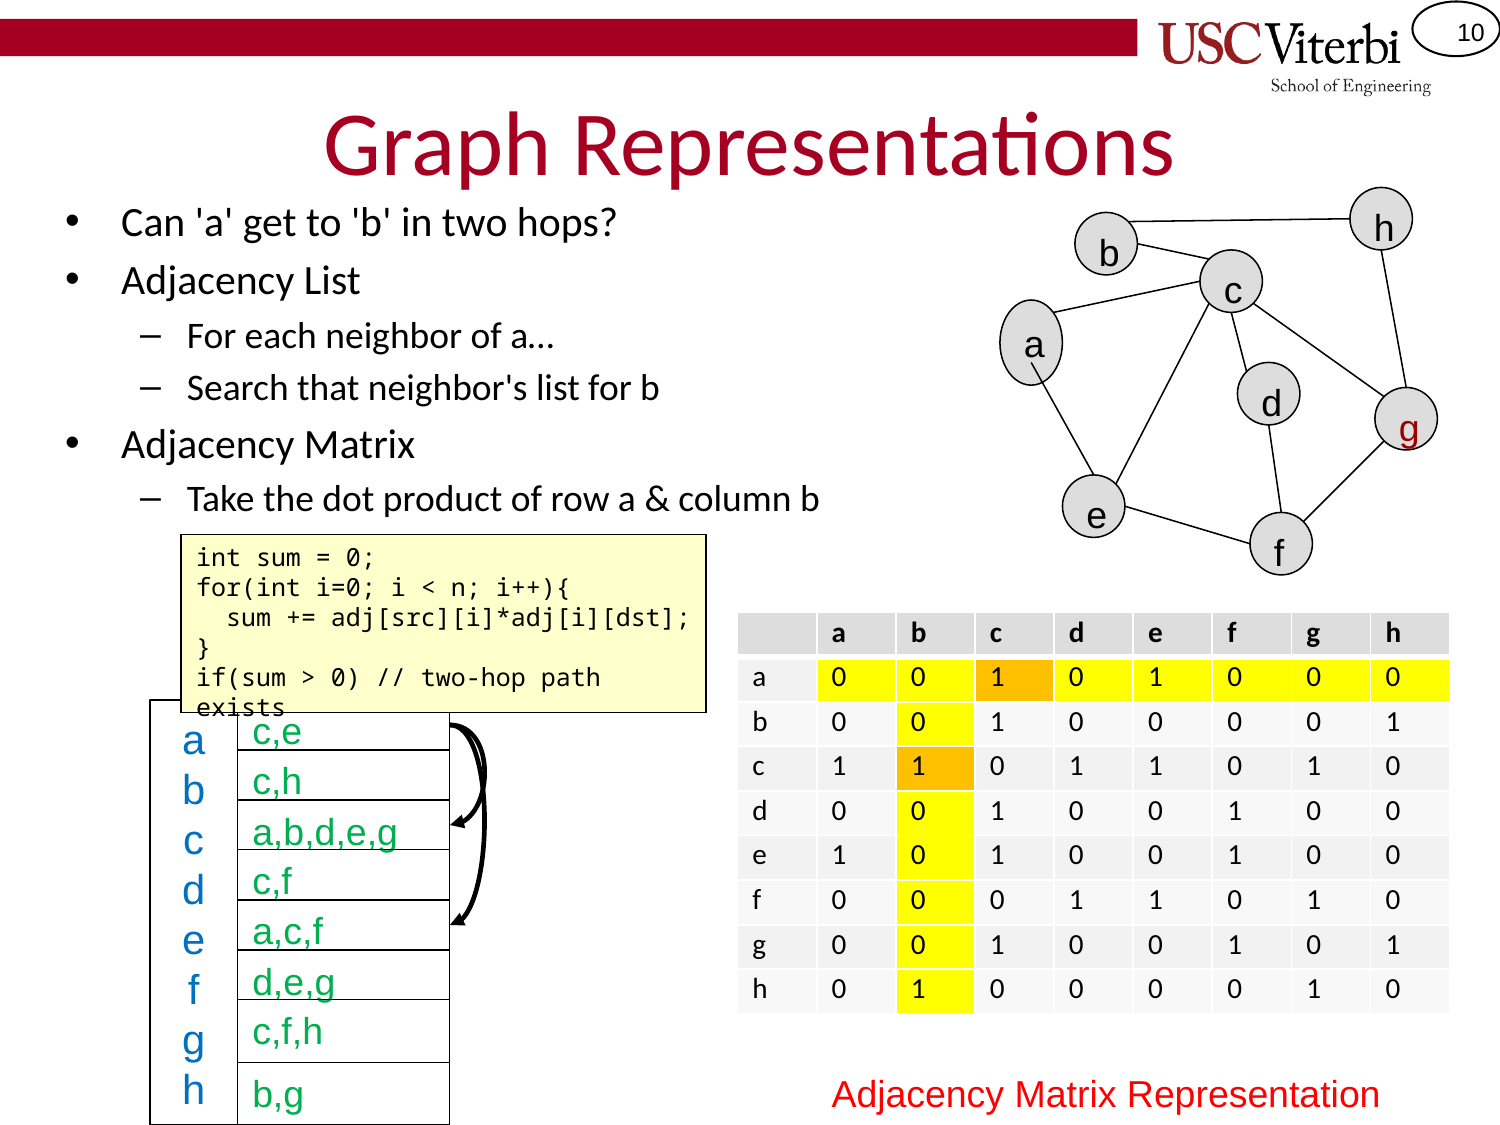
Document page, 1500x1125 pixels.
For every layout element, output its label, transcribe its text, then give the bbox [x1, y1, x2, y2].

table_cell 0 [1371, 660, 1449, 701]
table_cell 0 [1213, 703, 1291, 745]
table_header f [1213, 613, 1291, 654]
text_box e [1062, 475, 1125, 538]
table_cell 0 [976, 970, 1053, 1013]
table_header [738, 613, 816, 654]
table_cell 1 [1134, 660, 1211, 701]
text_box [1271, 284, 1366, 416]
table_cell 0 [1371, 747, 1449, 790]
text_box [1137, 243, 1210, 260]
text_box f [1250, 512, 1313, 575]
text_box c,h [237, 750, 443, 800]
table_cell 1 [1055, 881, 1132, 924]
text_box a b c d e f g h [149, 699, 238, 1125]
table_cell 0 [976, 747, 1053, 790]
picture [1125, 0, 1447, 45]
text_box d [1258, 362, 1276, 425]
table_cell b [738, 703, 816, 745]
table_cell 1 [976, 926, 1053, 968]
table_cell 0 [1055, 836, 1132, 879]
text_box d,e,g [237, 950, 450, 999]
text_box h [1350, 187, 1413, 250]
table_cell 1 [976, 792, 1053, 835]
table_cell f [738, 881, 816, 924]
table_header c [976, 613, 1053, 654]
table_cell 0 [1134, 836, 1211, 879]
table_cell a [738, 660, 816, 701]
table_cell 0 [1134, 926, 1211, 968]
table_cell c [738, 747, 816, 790]
table_cell 0 [818, 926, 895, 968]
table_cell 1 [818, 836, 895, 879]
table_cell 0 [897, 792, 974, 835]
table_cell 1 [1213, 926, 1291, 968]
table_cell 1 [818, 747, 895, 790]
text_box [1324, 305, 1463, 332]
table_cell e [738, 836, 816, 879]
table_header d [1055, 613, 1132, 654]
table_cell 0 [818, 881, 895, 924]
text_box a [999, 299, 1063, 385]
table_cell 0 [1134, 703, 1211, 745]
table_header e [1134, 613, 1211, 654]
text_box a,c,f [237, 900, 450, 950]
table_cell 1 [976, 703, 1053, 745]
table_cell 0 [1371, 792, 1449, 835]
table_cell 0 [1055, 926, 1132, 968]
table_cell 0 [1213, 881, 1291, 924]
table_cell 0 [818, 660, 895, 701]
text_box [1053, 281, 1201, 313]
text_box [1303, 440, 1385, 522]
table_cell 1 [1292, 881, 1370, 924]
text_box g [1374, 387, 1438, 450]
table_header h [1371, 613, 1449, 654]
table_cell d [738, 792, 816, 835]
text_box c [1244, 252, 1263, 310]
table_header g [1292, 613, 1370, 654]
text_box a,b,d,e,g [237, 800, 444, 849]
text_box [1230, 462, 1319, 476]
table_cell 0 [1213, 660, 1291, 701]
table_cell 0 [897, 881, 974, 924]
table_cell 0 [1134, 792, 1211, 835]
table_cell 0 [1292, 660, 1370, 701]
table_cell 0 [1371, 881, 1449, 924]
text_box c,e [238, 713, 450, 750]
table_cell 0 [818, 792, 895, 835]
table_cell 1 [1292, 747, 1370, 790]
table_cell 0 [1213, 970, 1291, 1013]
text_box c,f [237, 849, 444, 900]
table_cell 0 [1055, 792, 1132, 835]
table_cell 0 [1134, 970, 1211, 1013]
table_cell 1 [976, 836, 1053, 879]
table_cell 0 [1371, 836, 1449, 879]
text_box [1071, 346, 1254, 441]
table_cell 0 [897, 926, 974, 968]
text_box Adjacency Matrix Representation [774, 1062, 1438, 1125]
table_cell 1 [1213, 836, 1291, 879]
table_cell 1 [1055, 747, 1132, 790]
table_cell 0 [897, 703, 974, 745]
table_cell 0 [897, 660, 974, 701]
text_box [449, 724, 453, 926]
text_box c,f,h [237, 999, 450, 1062]
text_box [1030, 384, 1094, 476]
table_cell 0 [1292, 792, 1370, 835]
table_cell 0 [1055, 660, 1132, 701]
title Graph Representations [75, 45, 1425, 233]
table_cell 1 [1371, 926, 1449, 968]
table_header a [818, 613, 895, 654]
table_cell 1 [976, 660, 1053, 701]
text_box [1237, 109, 1241, 332]
picture [1425, 50, 1463, 119]
table_cell 1 [1371, 703, 1449, 745]
table_cell g [738, 926, 816, 968]
table_cell 0 [1055, 970, 1132, 1013]
table_cell 1 [897, 970, 974, 1013]
table_cell 0 [1292, 926, 1370, 968]
table_cell 1 [897, 747, 974, 790]
table_cell 1 [1134, 747, 1211, 790]
table_cell 0 [1292, 703, 1370, 745]
list Can 'a' get to 'b' in two hops? Adjacency List For each neighbor of a… Search that neighbor's list for b Adjacency Matrix Take the dot product of row a & column b [50, 187, 925, 575]
table_cell 0 [1055, 703, 1132, 745]
picture [1414, 3, 1463, 55]
table_cell 0 [976, 881, 1053, 924]
table_cell 0 [818, 703, 895, 745]
table_cell 1 [1213, 792, 1291, 835]
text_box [1209, 334, 1269, 350]
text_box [1124, 506, 1251, 544]
text_box int sum = 0; for(int i=0; i < n; i++){ sum += adj[src][i]*adj[i][dst]; } if(sum > 0) // two-hop path exists [181, 534, 707, 713]
table_cell 0 [1213, 747, 1291, 790]
table_cell 1 [1292, 970, 1370, 1013]
table_header b [897, 613, 974, 654]
table_cell 0 [818, 970, 895, 1013]
text_box b [1074, 212, 1138, 275]
table_cell 0 [1371, 970, 1449, 1013]
text_box b,g [237, 1062, 450, 1125]
text_box c [1200, 249, 1232, 313]
table_cell 1 [1134, 881, 1211, 924]
table_cell 0 [1292, 836, 1370, 879]
table_cell 0 [897, 836, 974, 879]
table_cell h [738, 970, 816, 1013]
